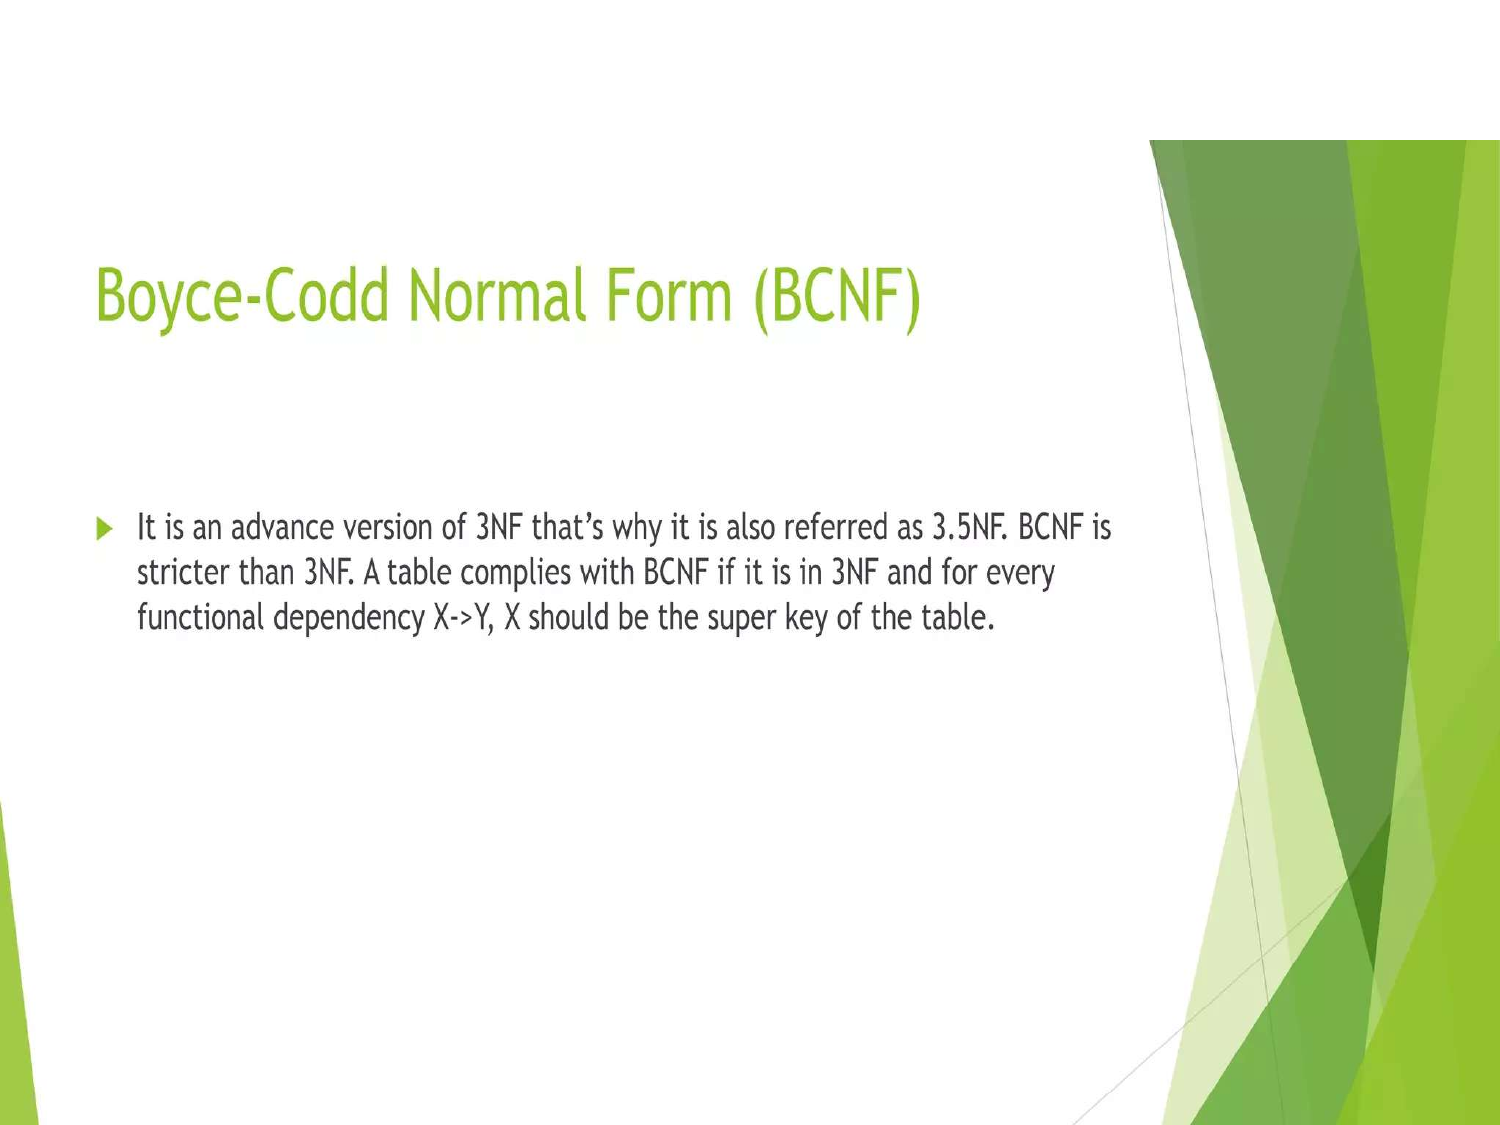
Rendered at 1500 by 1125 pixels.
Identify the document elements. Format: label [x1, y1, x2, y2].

picture [0, 140, 1500, 1125]
